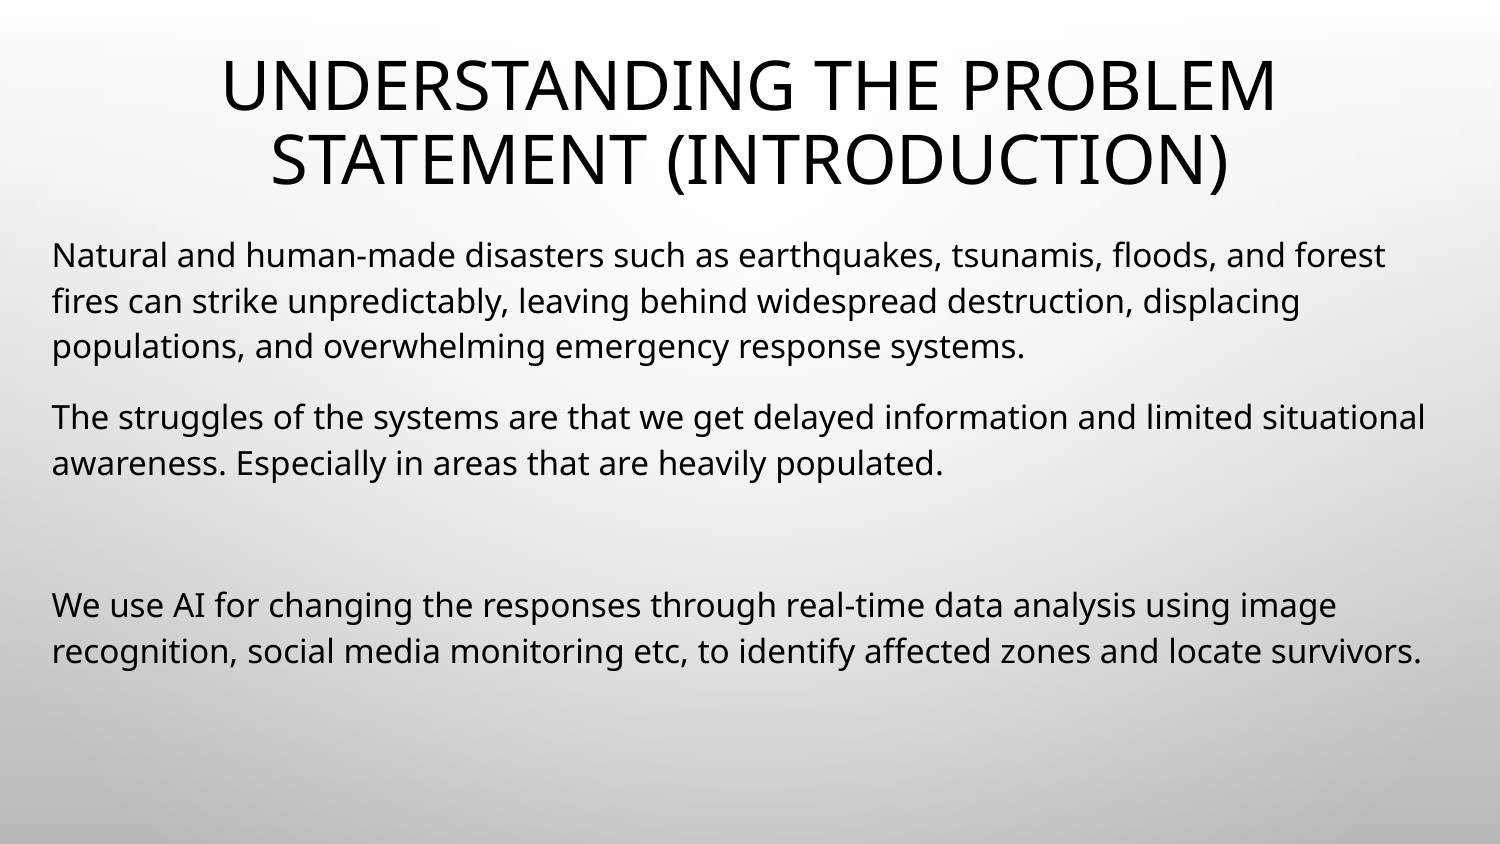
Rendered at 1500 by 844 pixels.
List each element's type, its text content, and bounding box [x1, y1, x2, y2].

text_box Natural and human-made disasters such as earthquakes, tsunamis, floods, and forest fires can strike unpredictably, leaving behind widespread destruction, displacing populations, and overwhelming emergency response systems. The struggles of the systems are that we get delayed information and limited situational awareness. Especially in areas that are heavily populated. We use AI for changing the responses through real-time data analysis using image recognition, social media monitoring etc, to identify affected zones and locate survivors. [36, 212, 1464, 809]
title Understanding the problem statement (Introduction) [90, 35, 1410, 212]
picture [0, 0, 1500, 844]
